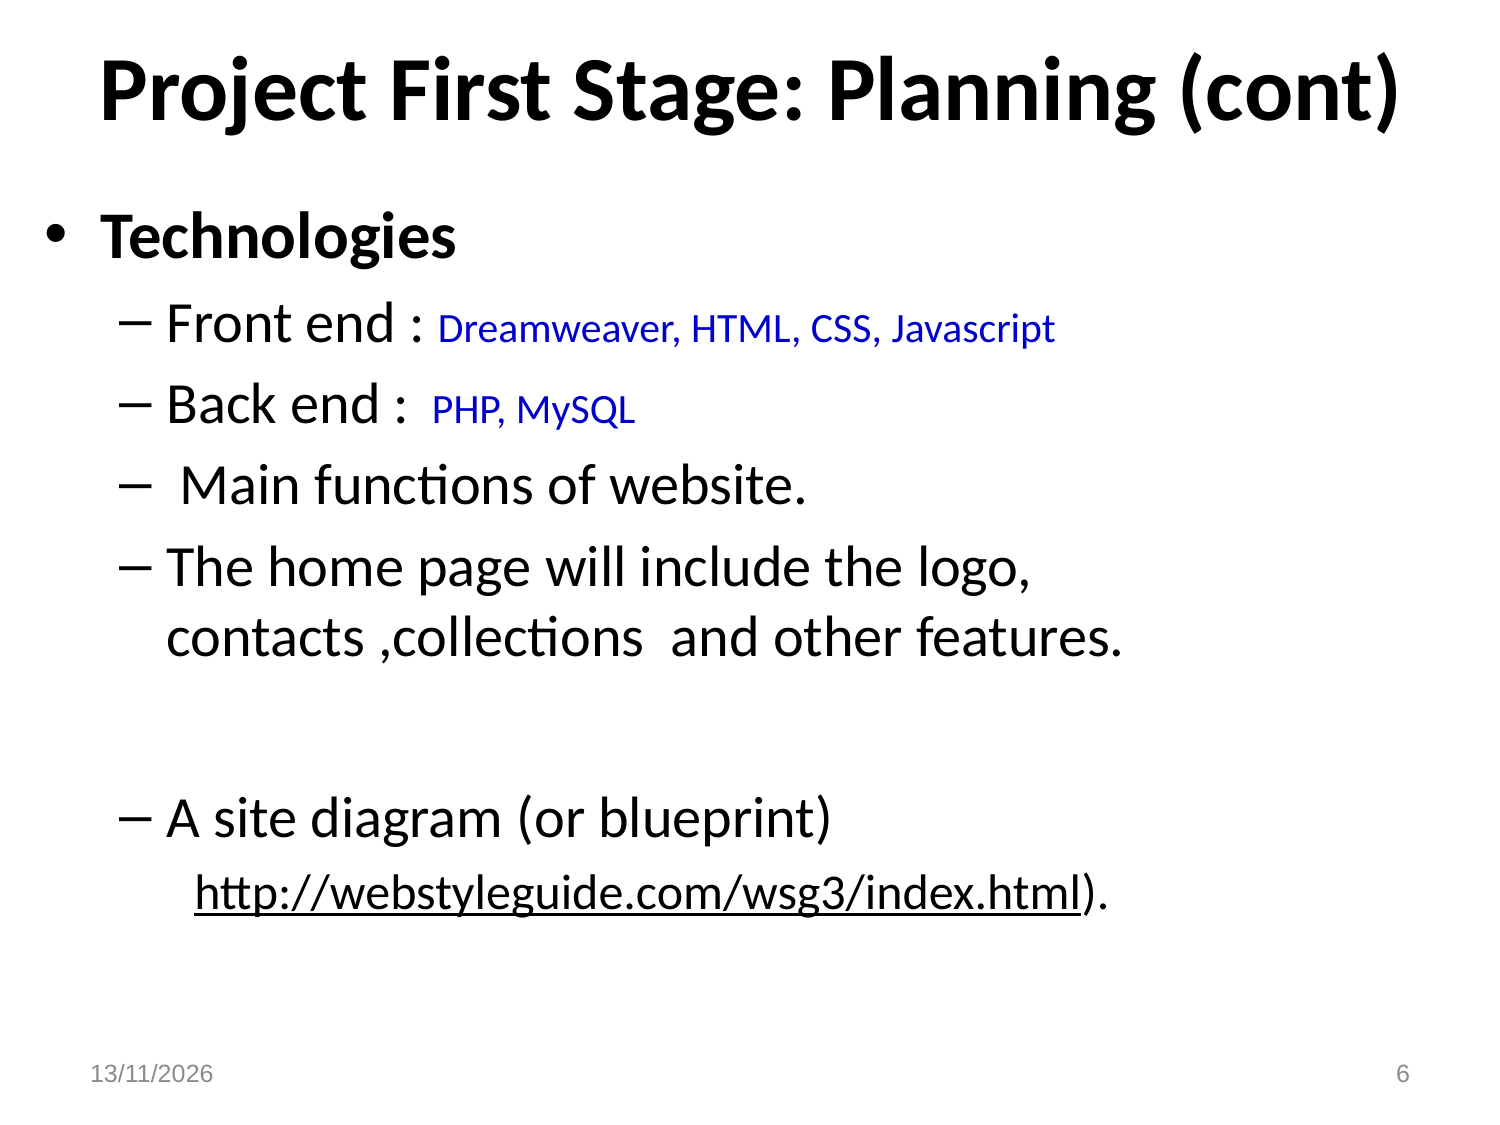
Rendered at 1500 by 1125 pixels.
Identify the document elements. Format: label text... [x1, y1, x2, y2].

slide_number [75, 1042, 425, 1103]
title Project First Stage: Planning (cont) [76, 0, 1427, 167]
list Technologies Front end : Dreamweaver, HTML, CSS, Javascript Back end : PHP, MySQL Main functions of website. The home page will include the logo, contacts ,collections and other features. A site diagram (or blueprint) http://webstyleguide.com/wsg3/index.html). [29, 184, 1477, 1030]
slide_number 6 [1074, 1042, 1425, 1103]
